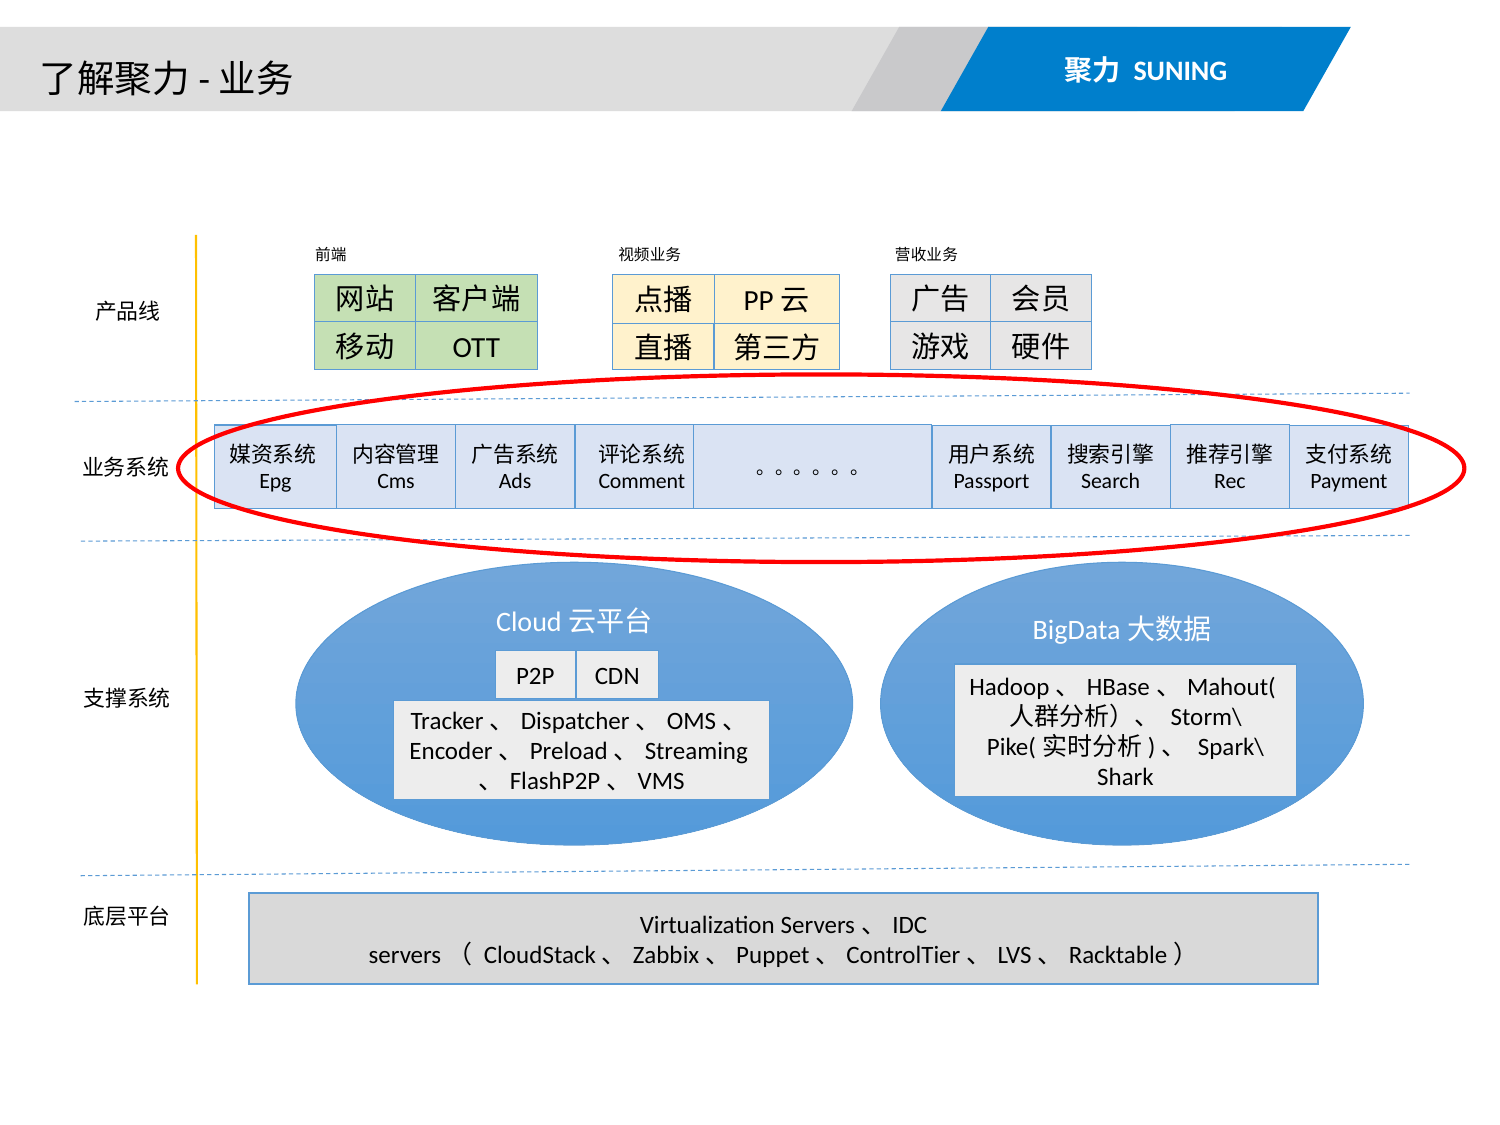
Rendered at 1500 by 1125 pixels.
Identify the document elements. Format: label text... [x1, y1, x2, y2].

text_box [250, 402, 1393, 424]
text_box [74, 237, 1410, 402]
text_box [1411, 429, 1466, 507]
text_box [67, 424, 1411, 542]
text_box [0, 26, 1351, 112]
text_box 底层平台 [68, 894, 195, 936]
text_box 底层平台 [197, 894, 206, 936]
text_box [68, 562, 1412, 876]
text_box Virtualization Servers、IDC servers（ CloudStack、Zabbix、Puppet、ControlTier、LVS、Racktable） [248, 892, 1319, 985]
text_box [414, 542, 1228, 562]
